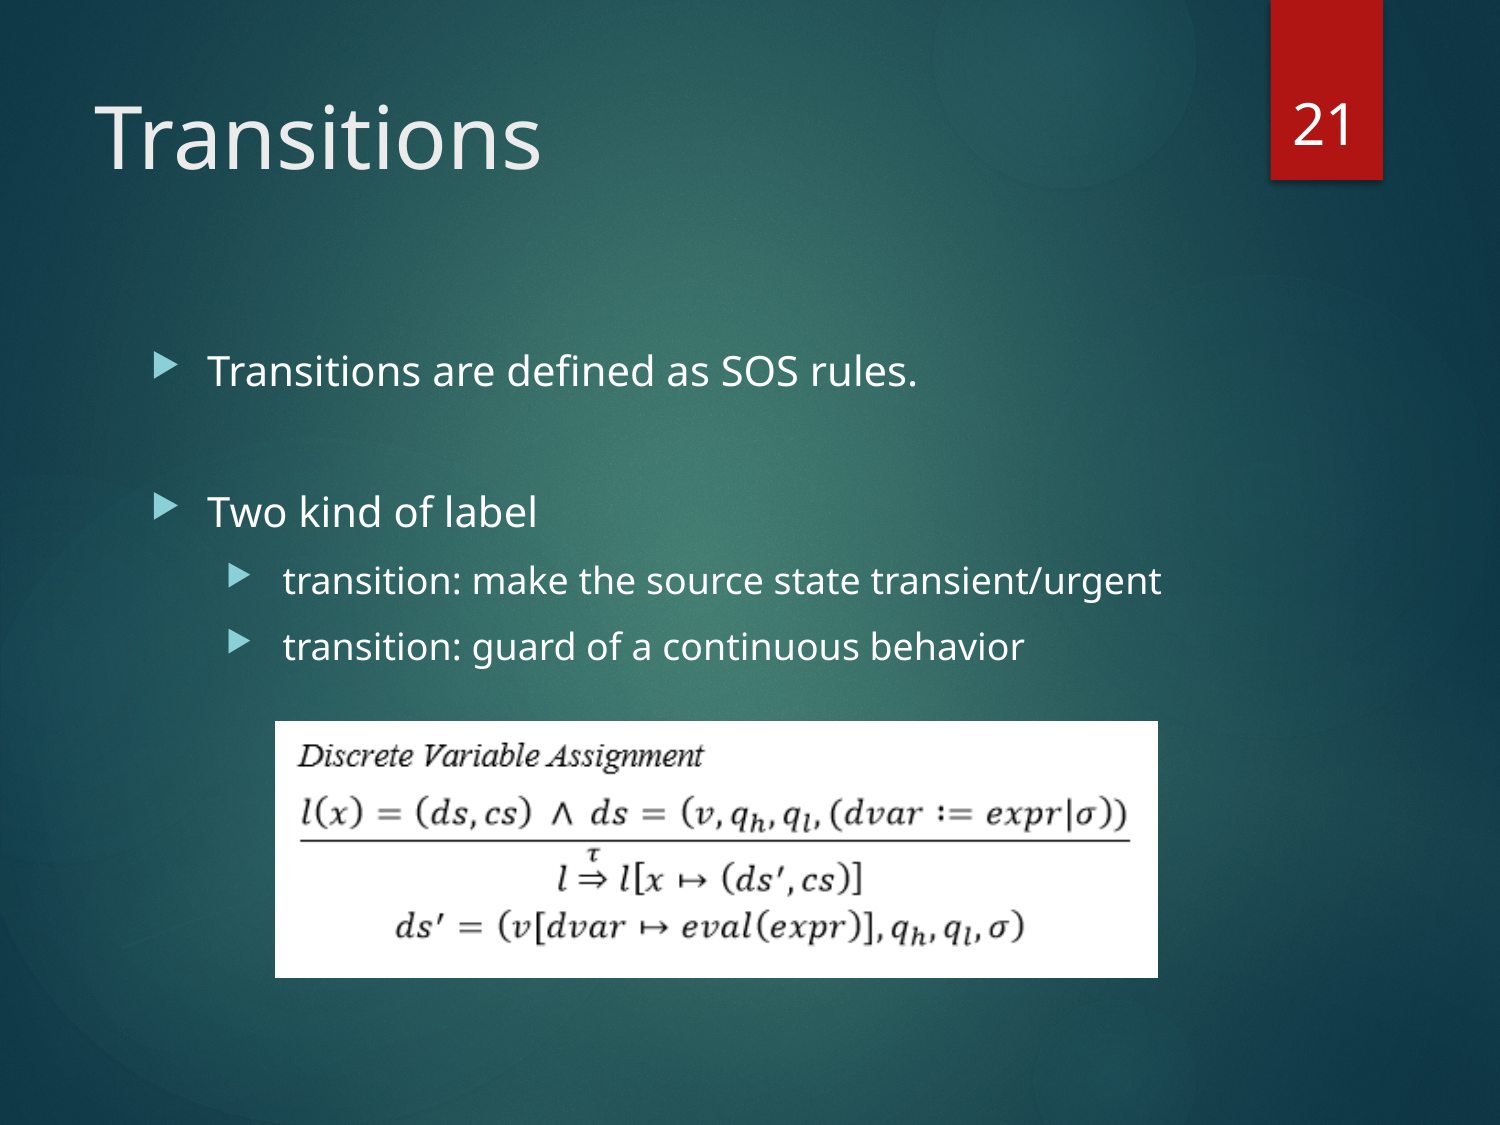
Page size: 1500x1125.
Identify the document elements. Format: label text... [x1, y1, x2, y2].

picture [275, 721, 1158, 978]
slide_number 21 [1273, 48, 1378, 175]
title Transitions [79, 74, 1237, 304]
